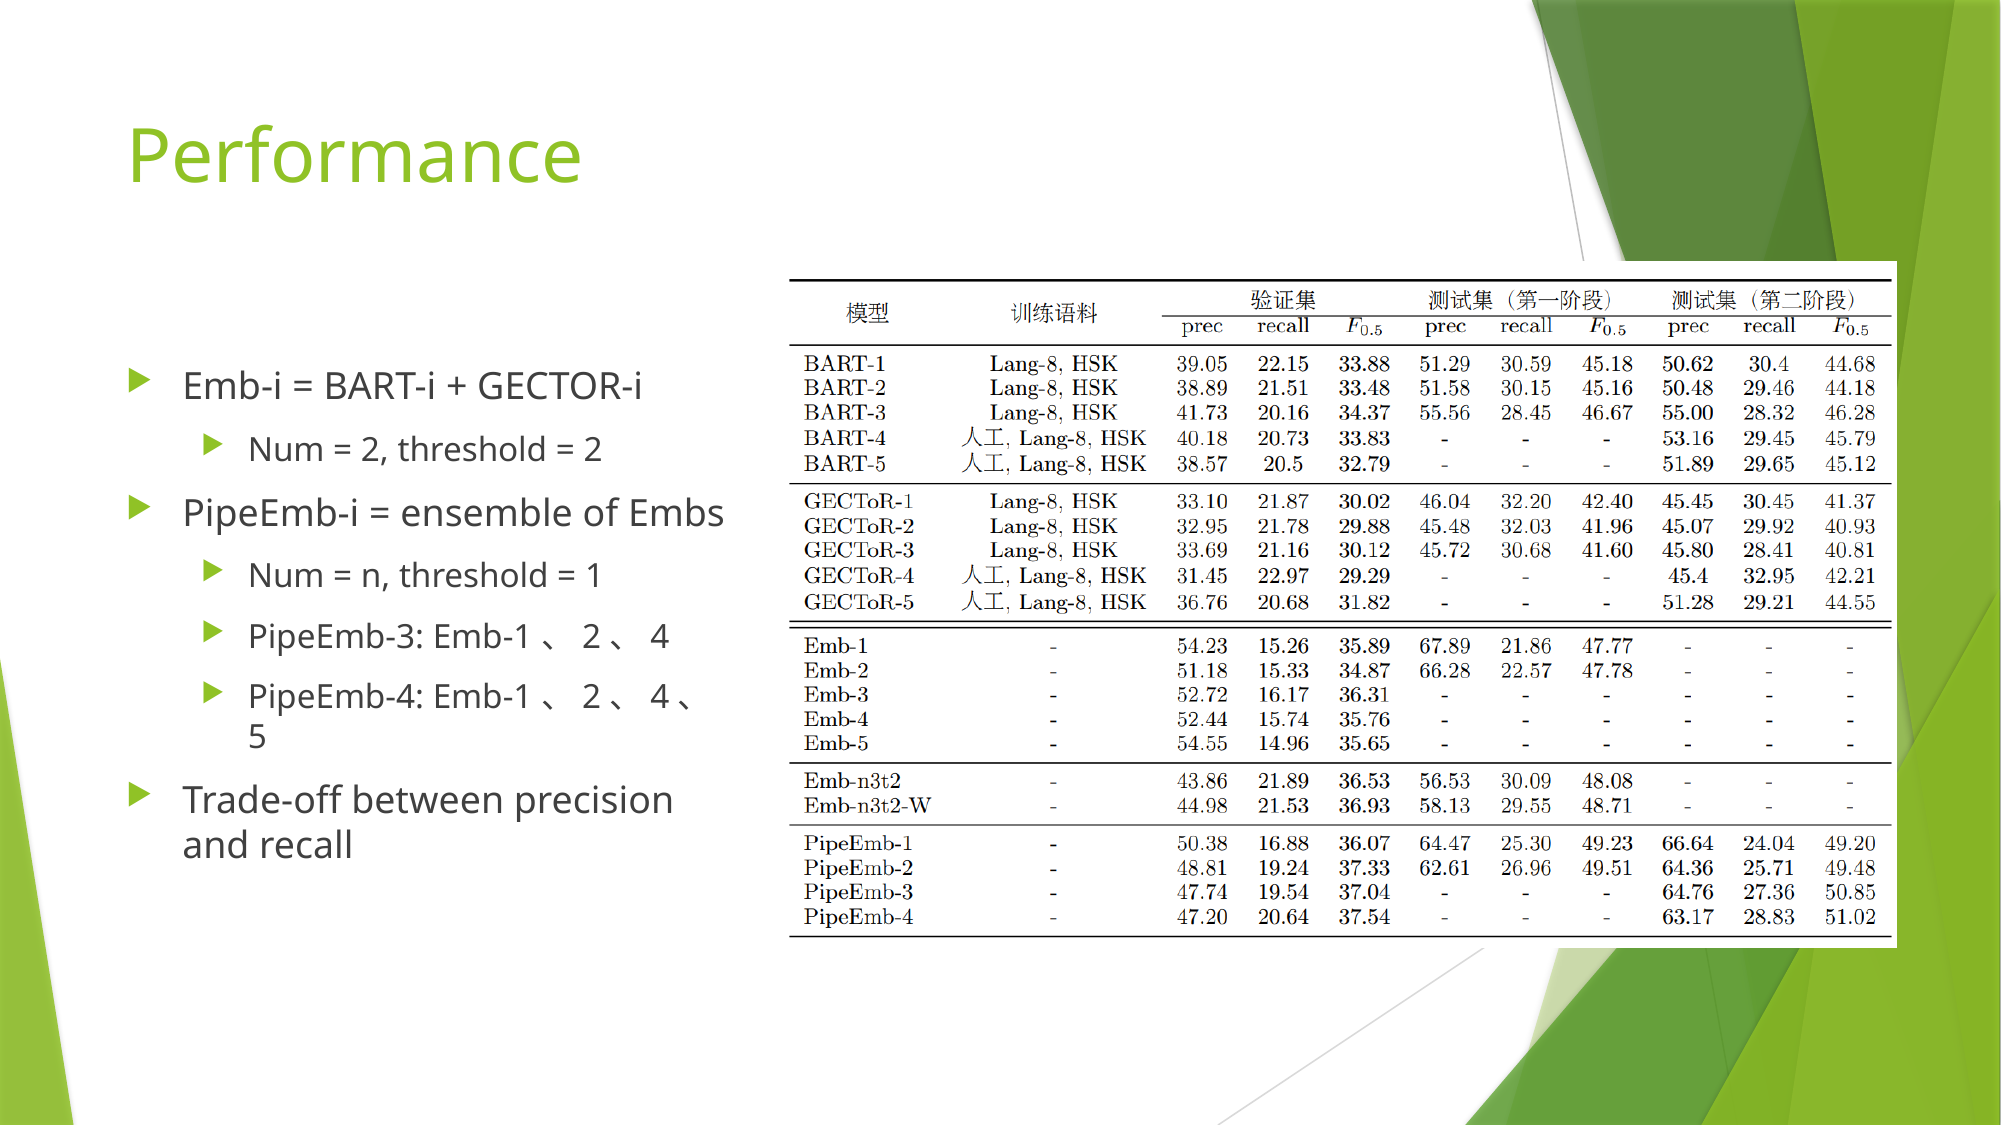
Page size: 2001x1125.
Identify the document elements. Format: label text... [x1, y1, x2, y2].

list Emb-i = BART-i + GECTOR-i Num = 2, threshold = 2 PipeEmb-i = ensemble of Embs Num = n, threshold = 1 PipeEmb-3: Emb-1、2、4 PipeEmb-4: Emb-1、2、4、5 Trade-off between precision and recall [111, 354, 743, 992]
title Performance [111, 99, 1522, 317]
picture [773, 260, 1898, 949]
